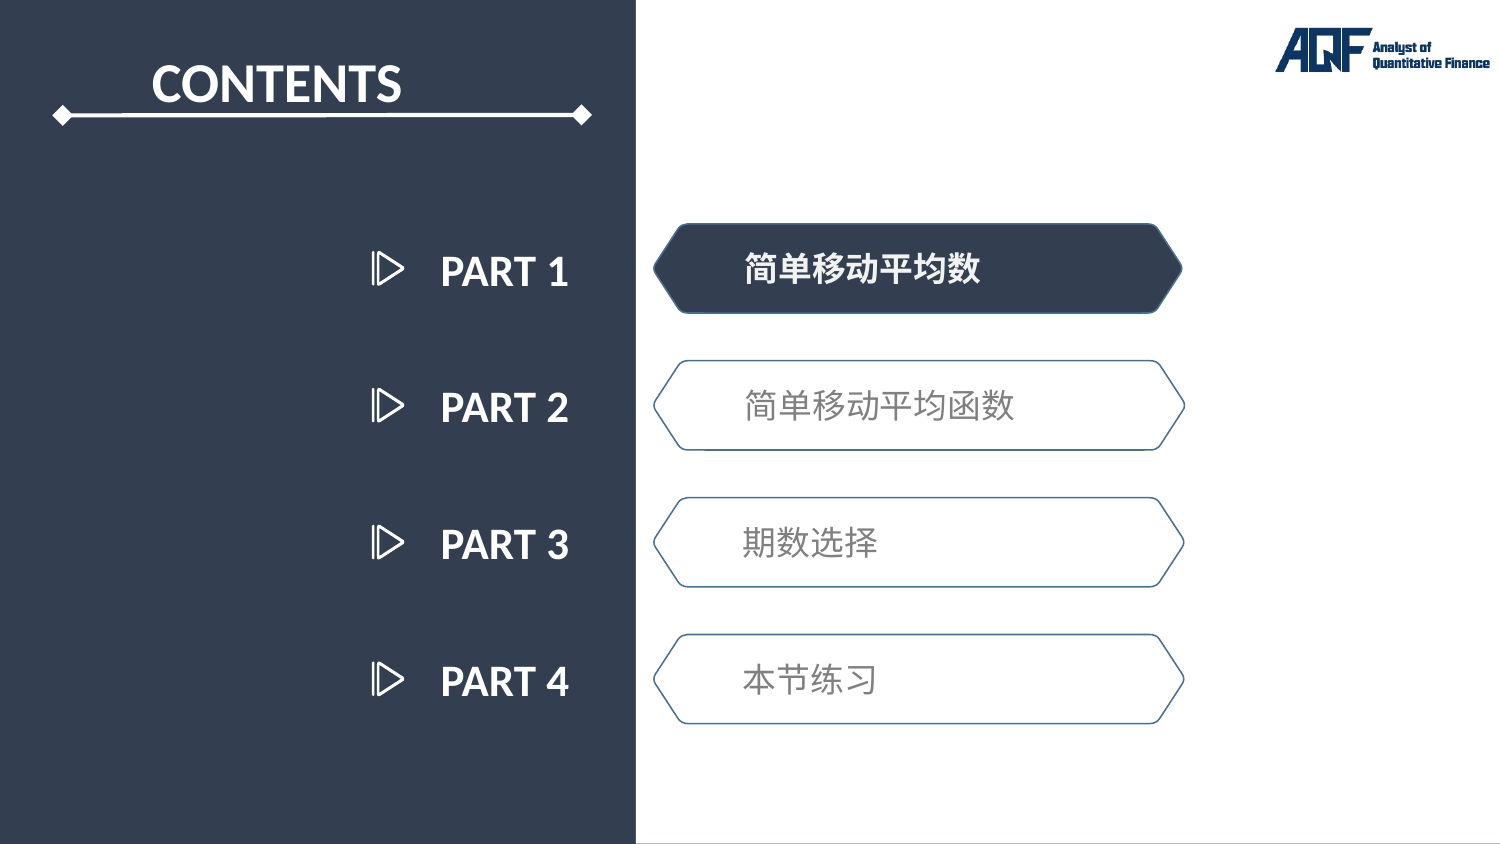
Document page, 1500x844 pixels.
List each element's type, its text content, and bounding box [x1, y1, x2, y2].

picture [1252, 2, 1500, 102]
text_box PART 3 [425, 507, 654, 577]
text_box [376, 524, 405, 560]
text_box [371, 634, 1184, 724]
text_box [371, 524, 375, 560]
text_box [653, 497, 1184, 587]
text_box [371, 360, 1185, 451]
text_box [371, 223, 1183, 314]
